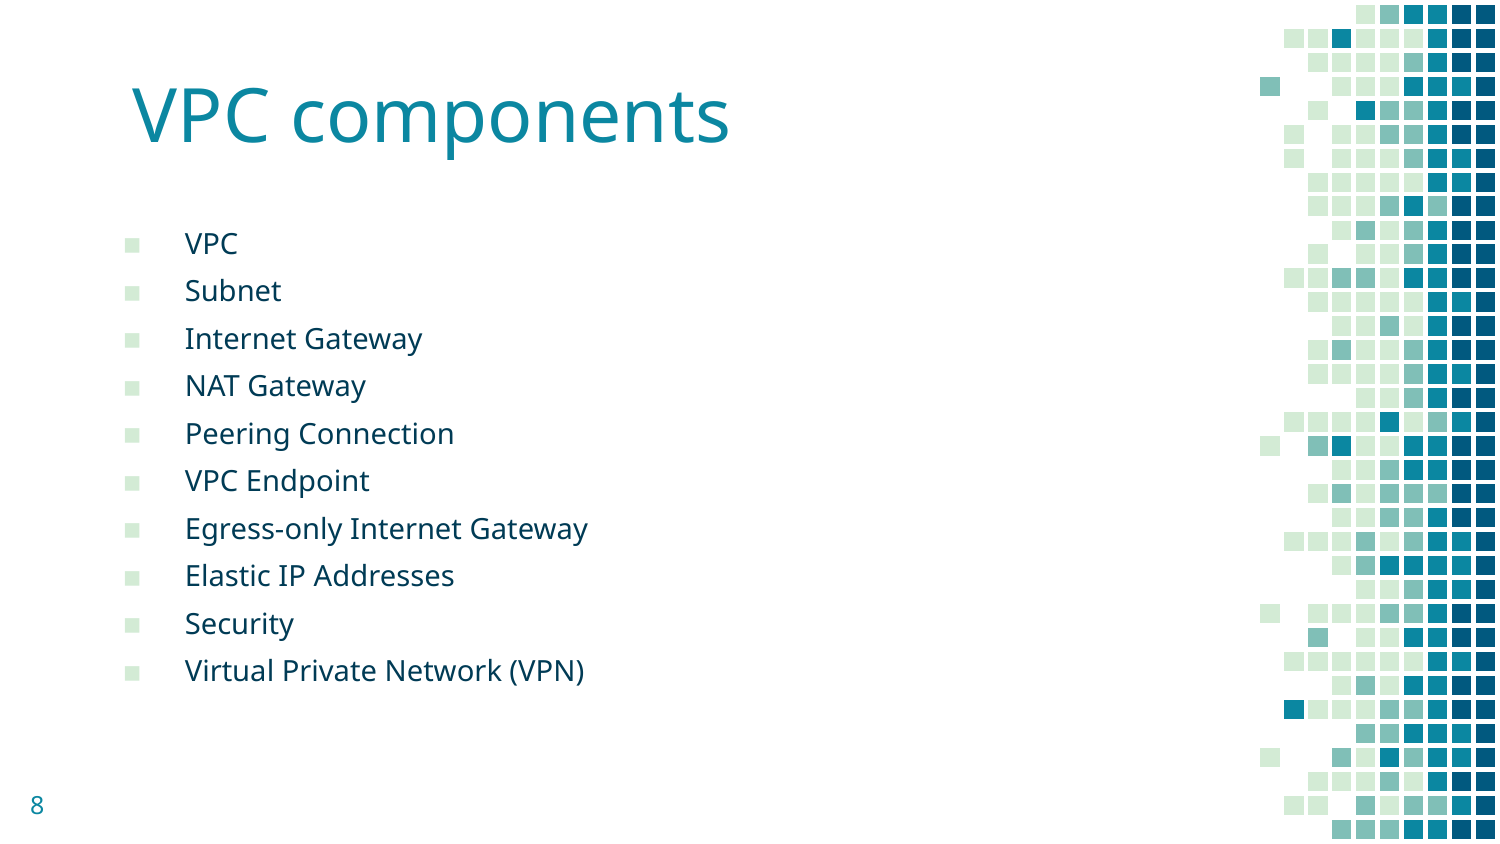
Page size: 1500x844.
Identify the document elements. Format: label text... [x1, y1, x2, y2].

title VPC components [117, 31, 1227, 173]
slide_number 8 [15, 774, 105, 839]
list VPC Subnet Internet Gateway NAT Gateway Peering Connection VPC Endpoint Egress-only Internet Gateway Elastic IP Addresses Security Virtual Private Network (VPN) [94, 210, 1251, 755]
